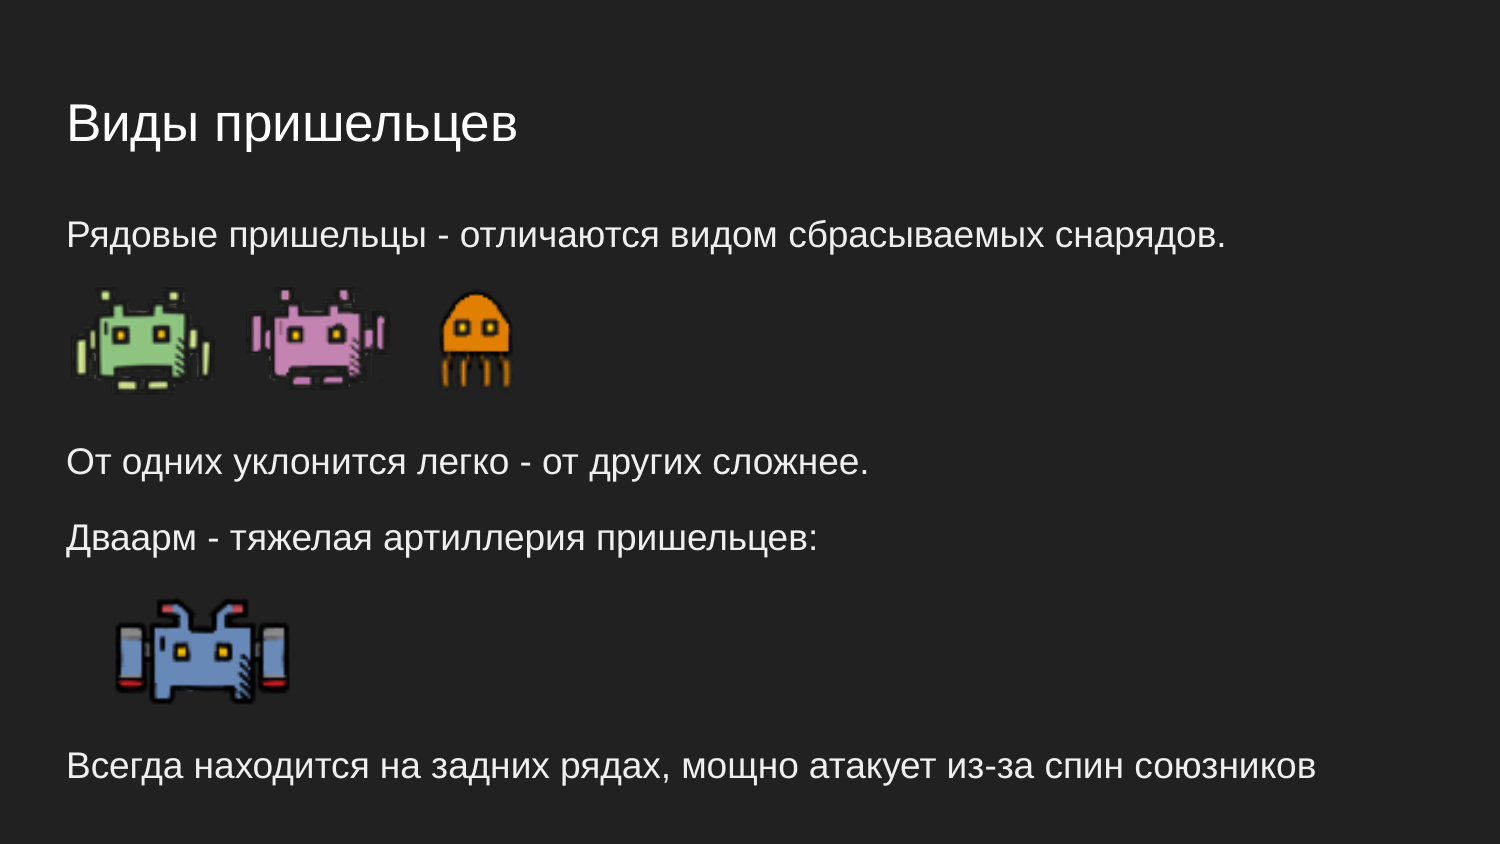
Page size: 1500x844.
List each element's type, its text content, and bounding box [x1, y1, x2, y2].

picture [404, 284, 552, 399]
picture [70, 284, 217, 399]
title Виды пришельцев [51, 72, 1449, 167]
picture [244, 284, 392, 399]
list Рядовые пришельцы - отличаются видом сбрасываемых снарядов. От одних уклонится легко - от других сложнее. Дваарм - тяжелая артиллерия пришельцев: Всегда находится на задних рядах, мощно атакует из-за спин союзников [51, 189, 1449, 802]
picture [70, 591, 335, 711]
